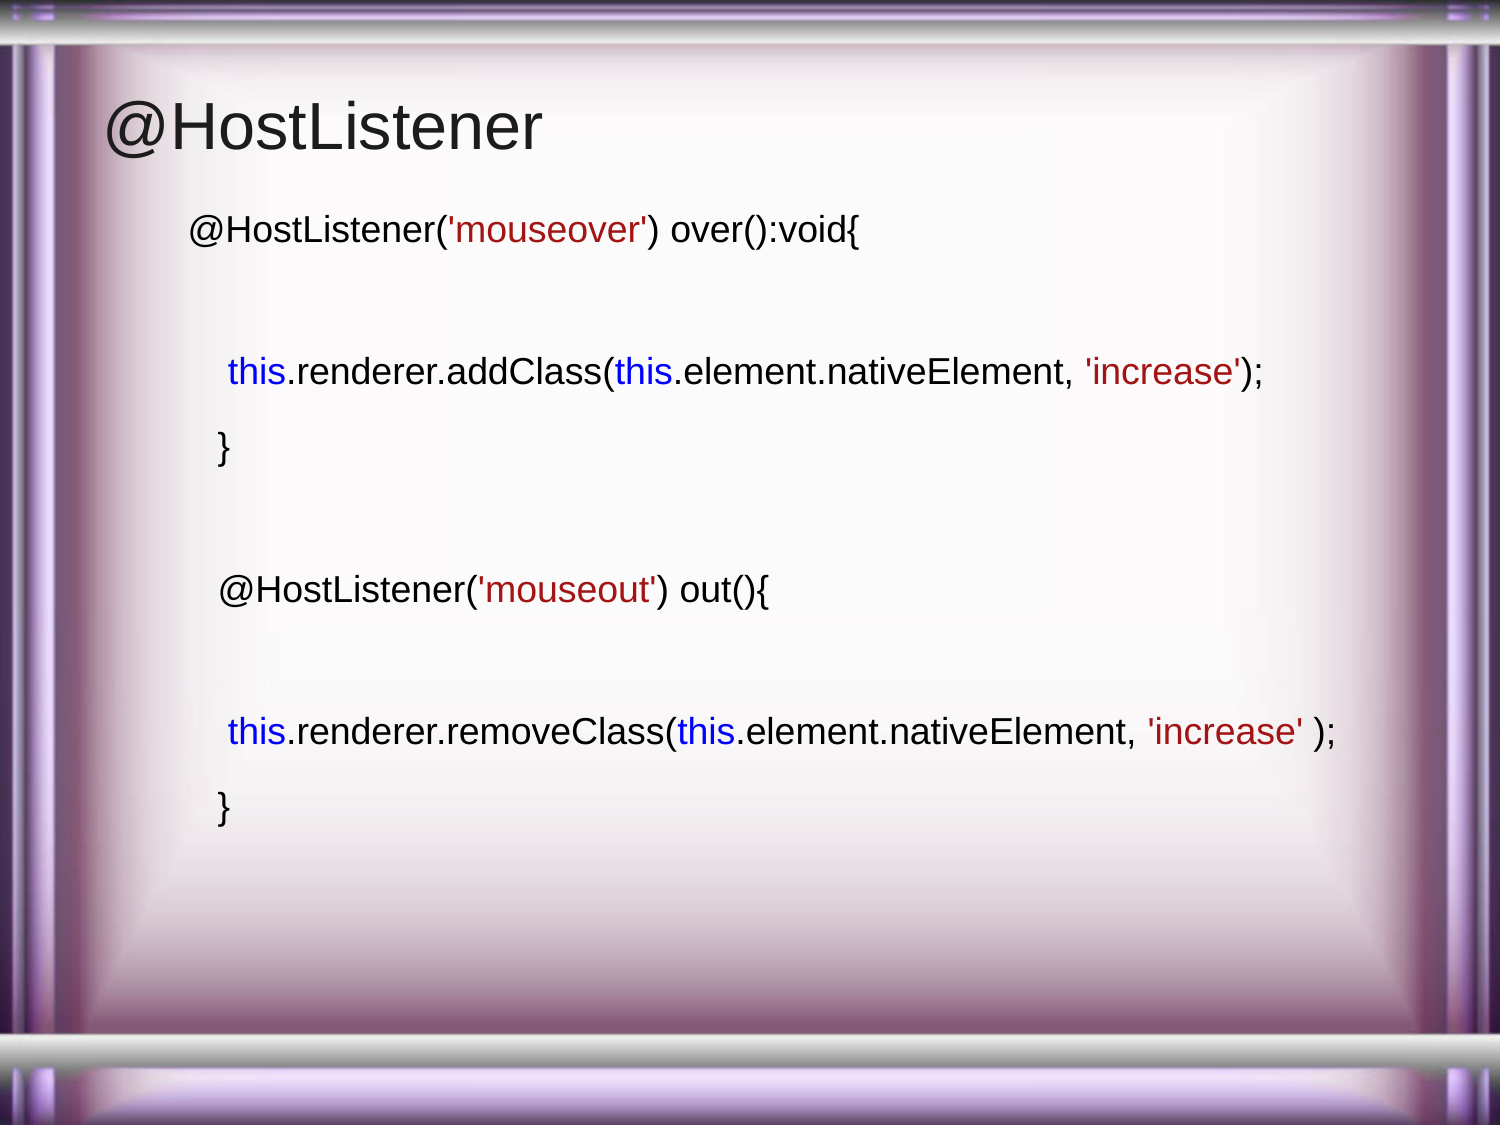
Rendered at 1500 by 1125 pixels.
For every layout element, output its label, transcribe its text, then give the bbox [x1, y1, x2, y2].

list @HostListener('mouseover') over():void{ this.renderer.addClass(this.element.nativeElement, 'increase'); } @HostListener('mouseout') out(){ this.renderer.removeClass(this.element.nativeElement, 'increase' ); } [75, 174, 1425, 1005]
title @HostListener [87, 62, 1438, 183]
picture [0, 0, 1500, 1125]
